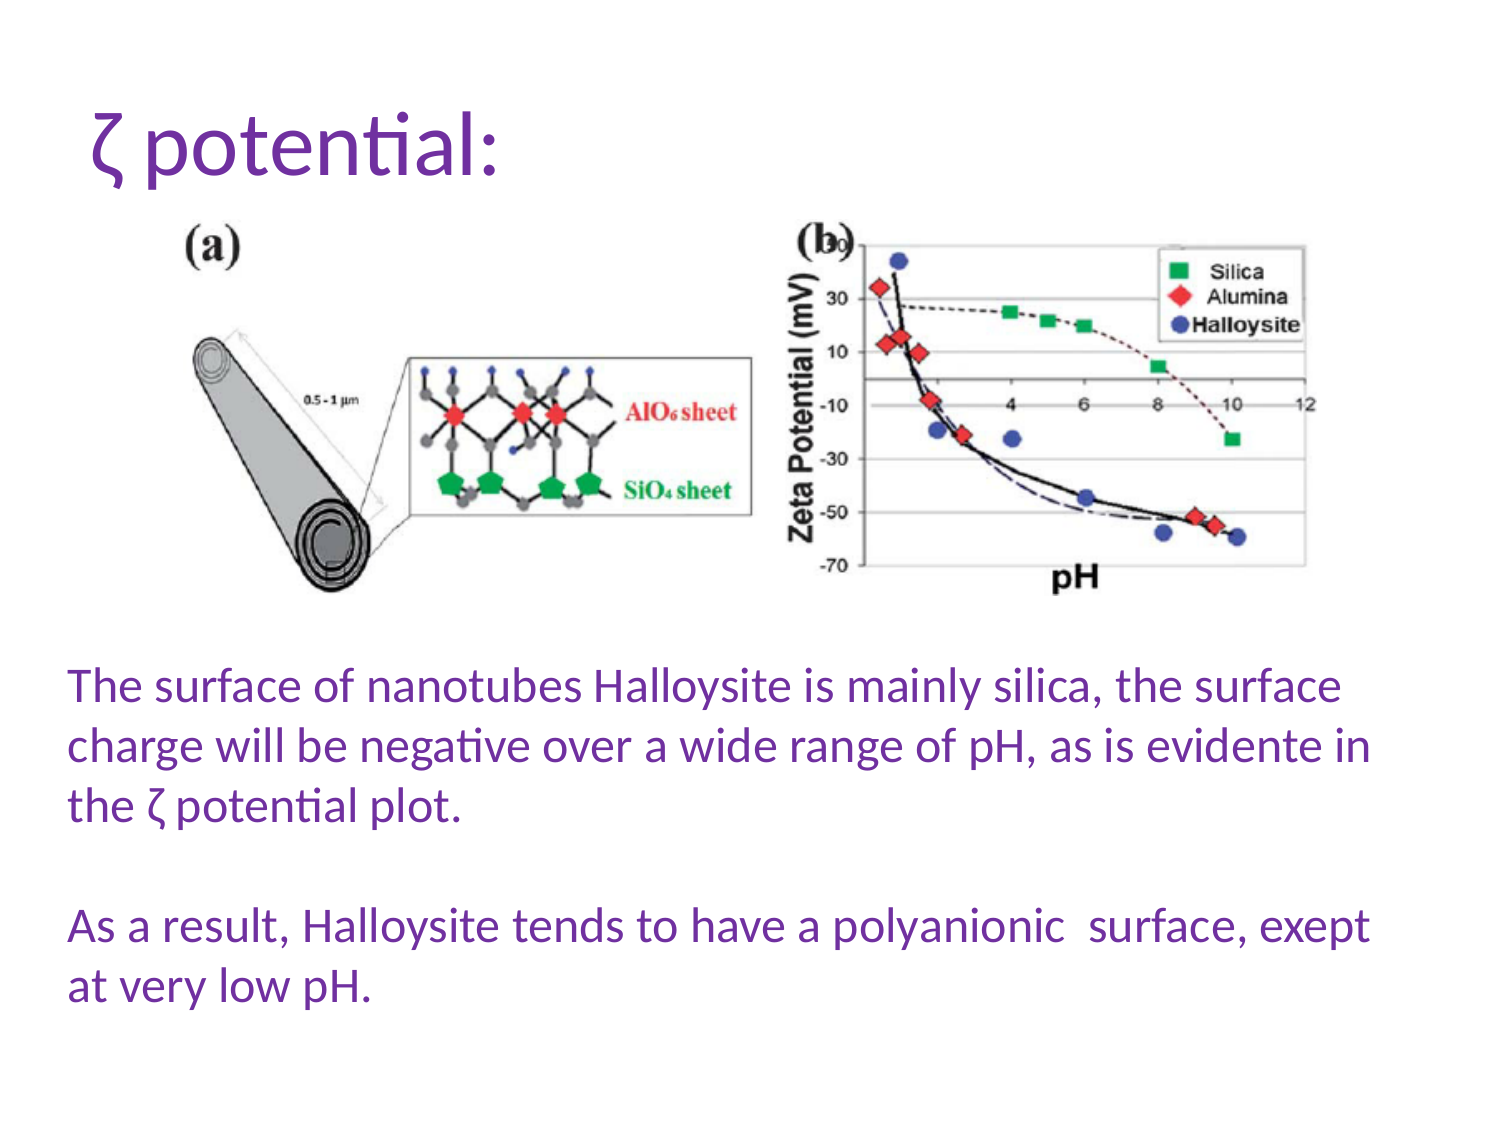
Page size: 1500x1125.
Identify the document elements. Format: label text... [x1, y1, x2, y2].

title ζ potential: [75, 45, 1425, 233]
picture [182, 219, 1318, 596]
text_box The surface of nanotubes Halloysite is mainly silica, the surface charge will be negative over a wide range of pH, as is evidente in the ζ potential plot. As a result, Halloysite tends to have a polyanionic surface, exept at very low pH. [53, 645, 1436, 1020]
